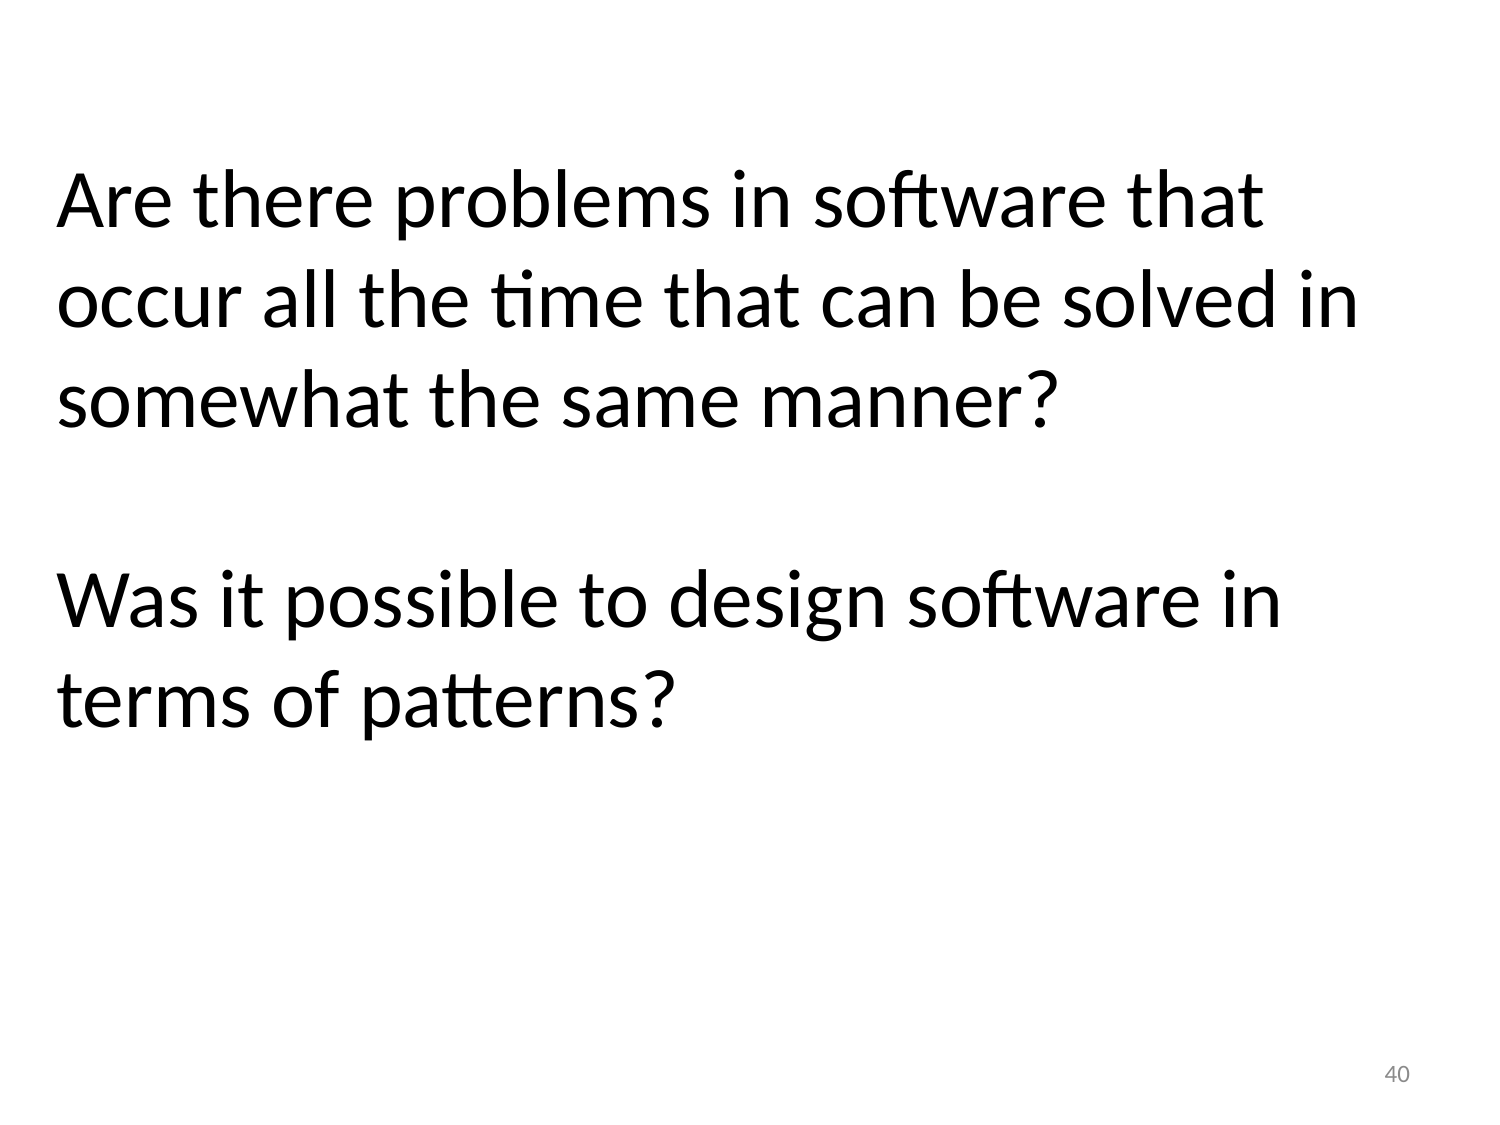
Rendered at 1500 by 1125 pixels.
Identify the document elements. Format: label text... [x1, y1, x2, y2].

text_box Are there problems in software that occur all the time that can be solved in somewhat the same manner? Was it possible to design software in terms of patterns? [41, 137, 1447, 752]
slide_number 40 [1074, 1042, 1425, 1103]
